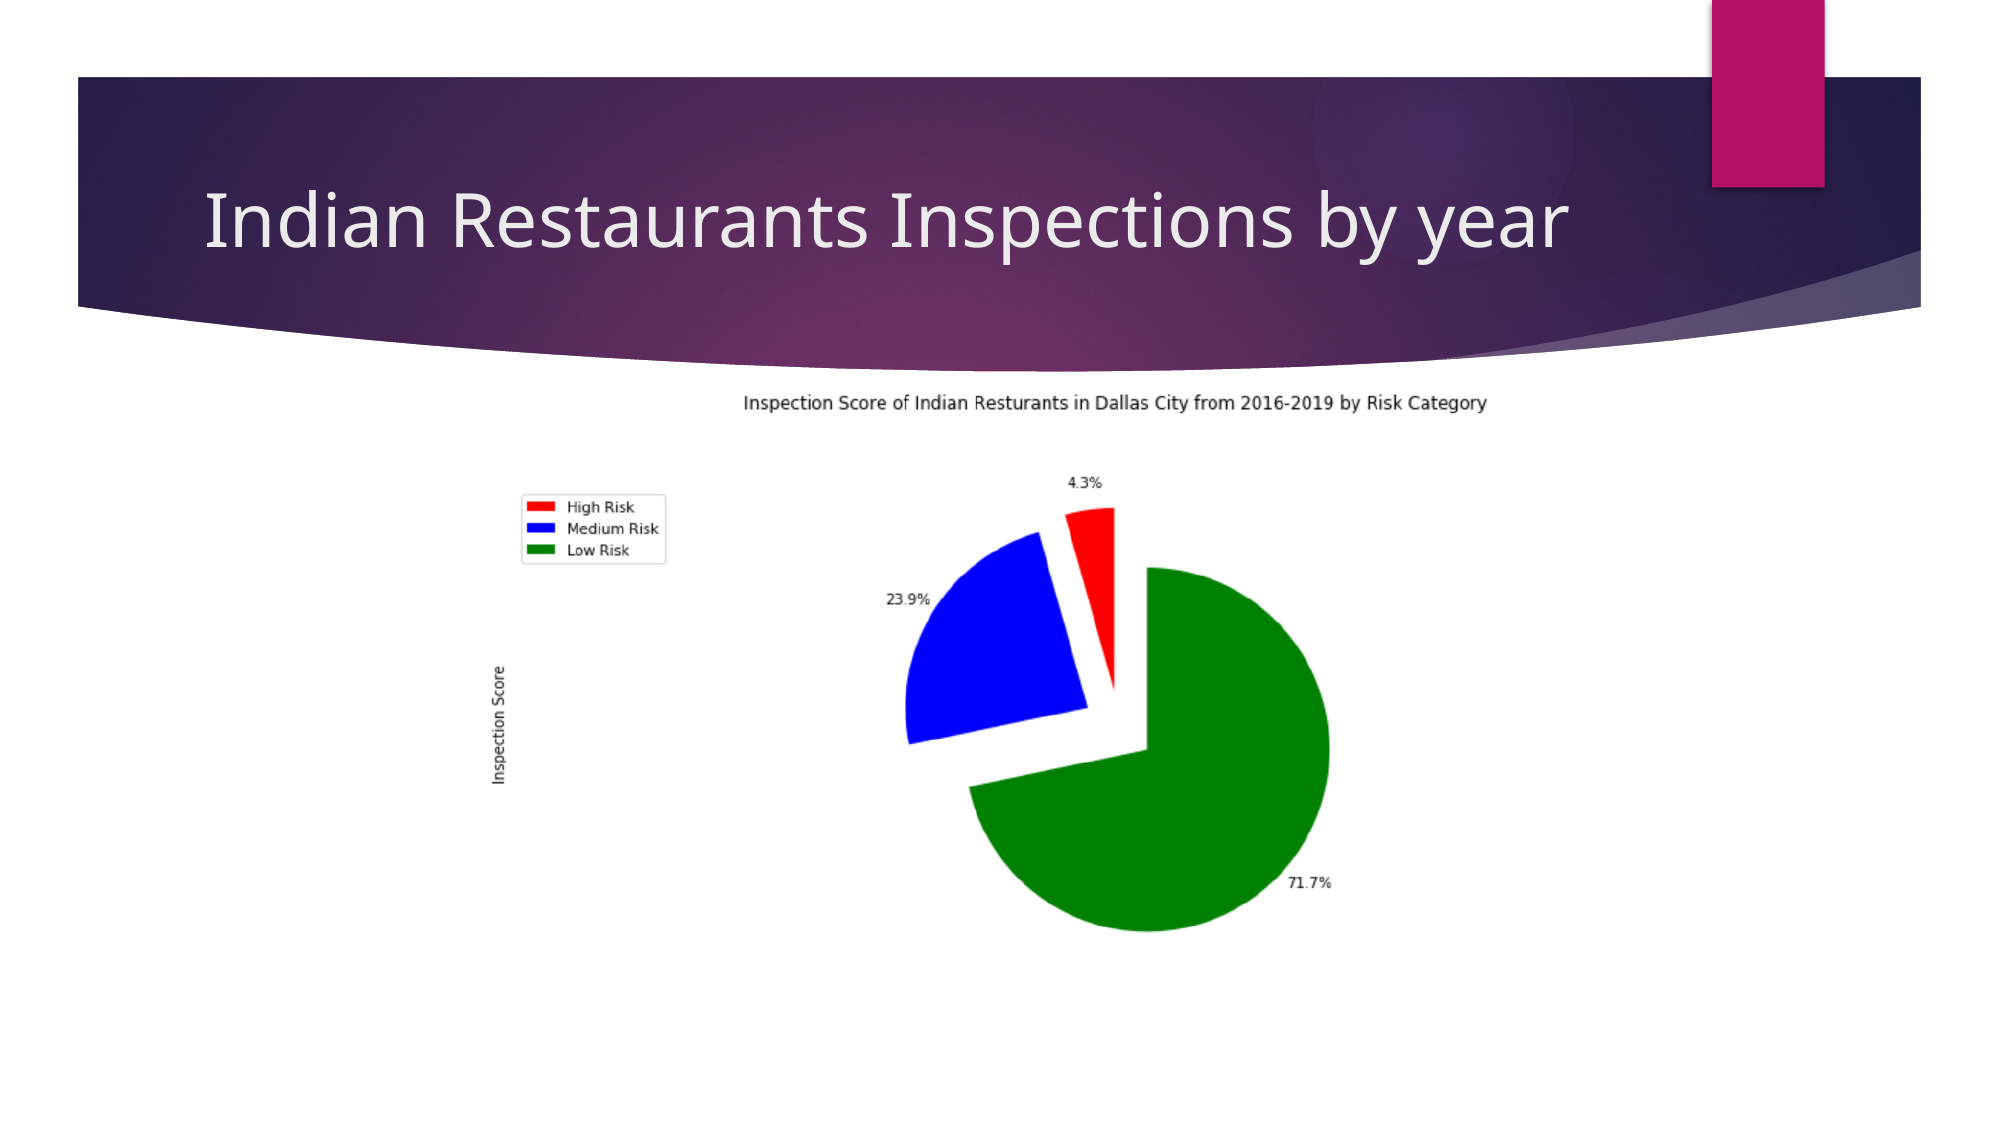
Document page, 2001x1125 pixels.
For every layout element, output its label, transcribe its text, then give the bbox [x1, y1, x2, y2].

title Indian Restaurants Inspections by year [189, 159, 1627, 276]
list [482, 387, 1518, 951]
